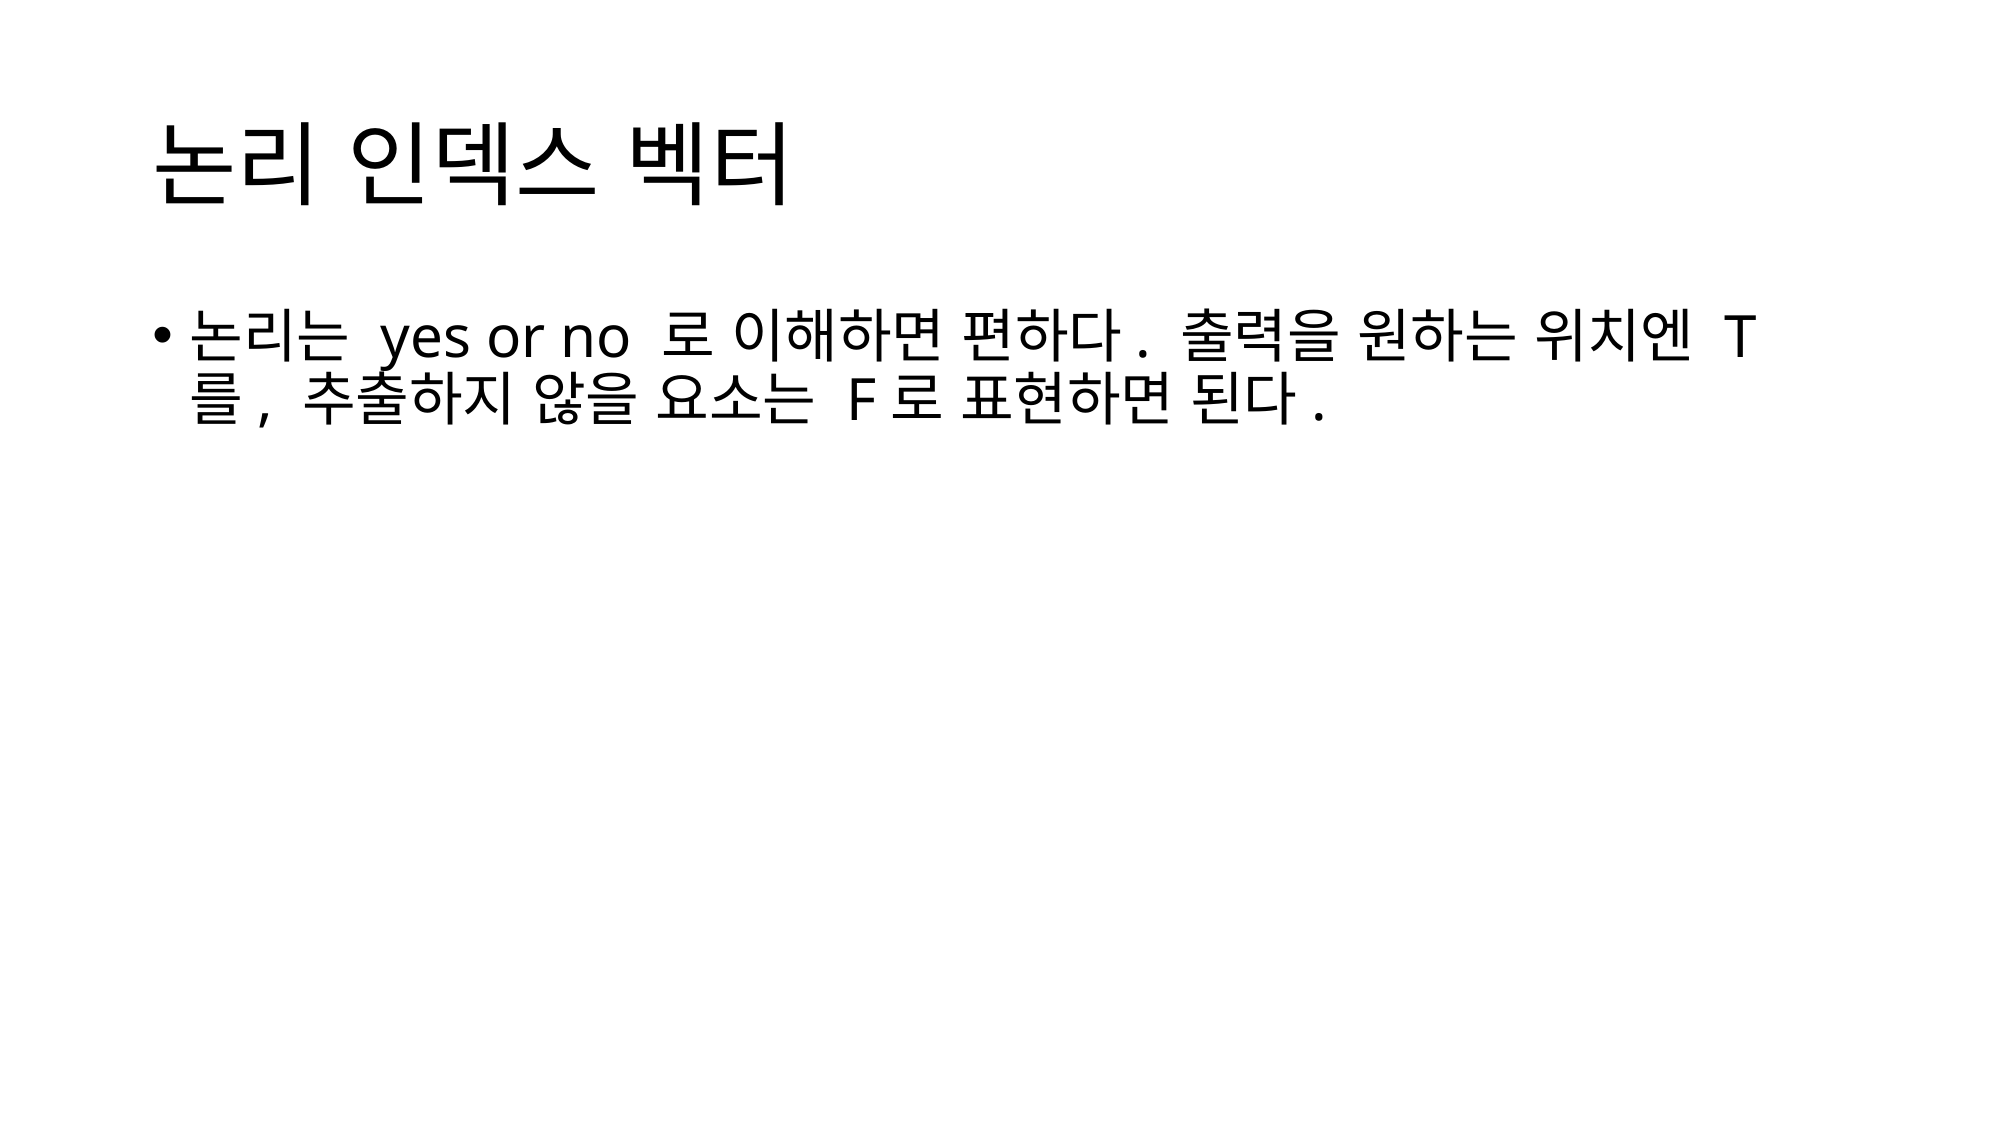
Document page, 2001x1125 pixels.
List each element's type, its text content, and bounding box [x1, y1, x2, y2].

list 논리는 yes or no 로 이해하면 편하다. 출력을 원하는 위치엔 T를, 추출하지 않을 요소는 F로 표현하면 된다. [137, 299, 1863, 1014]
title 논리 인덱스 벡터 [137, 59, 1863, 278]
